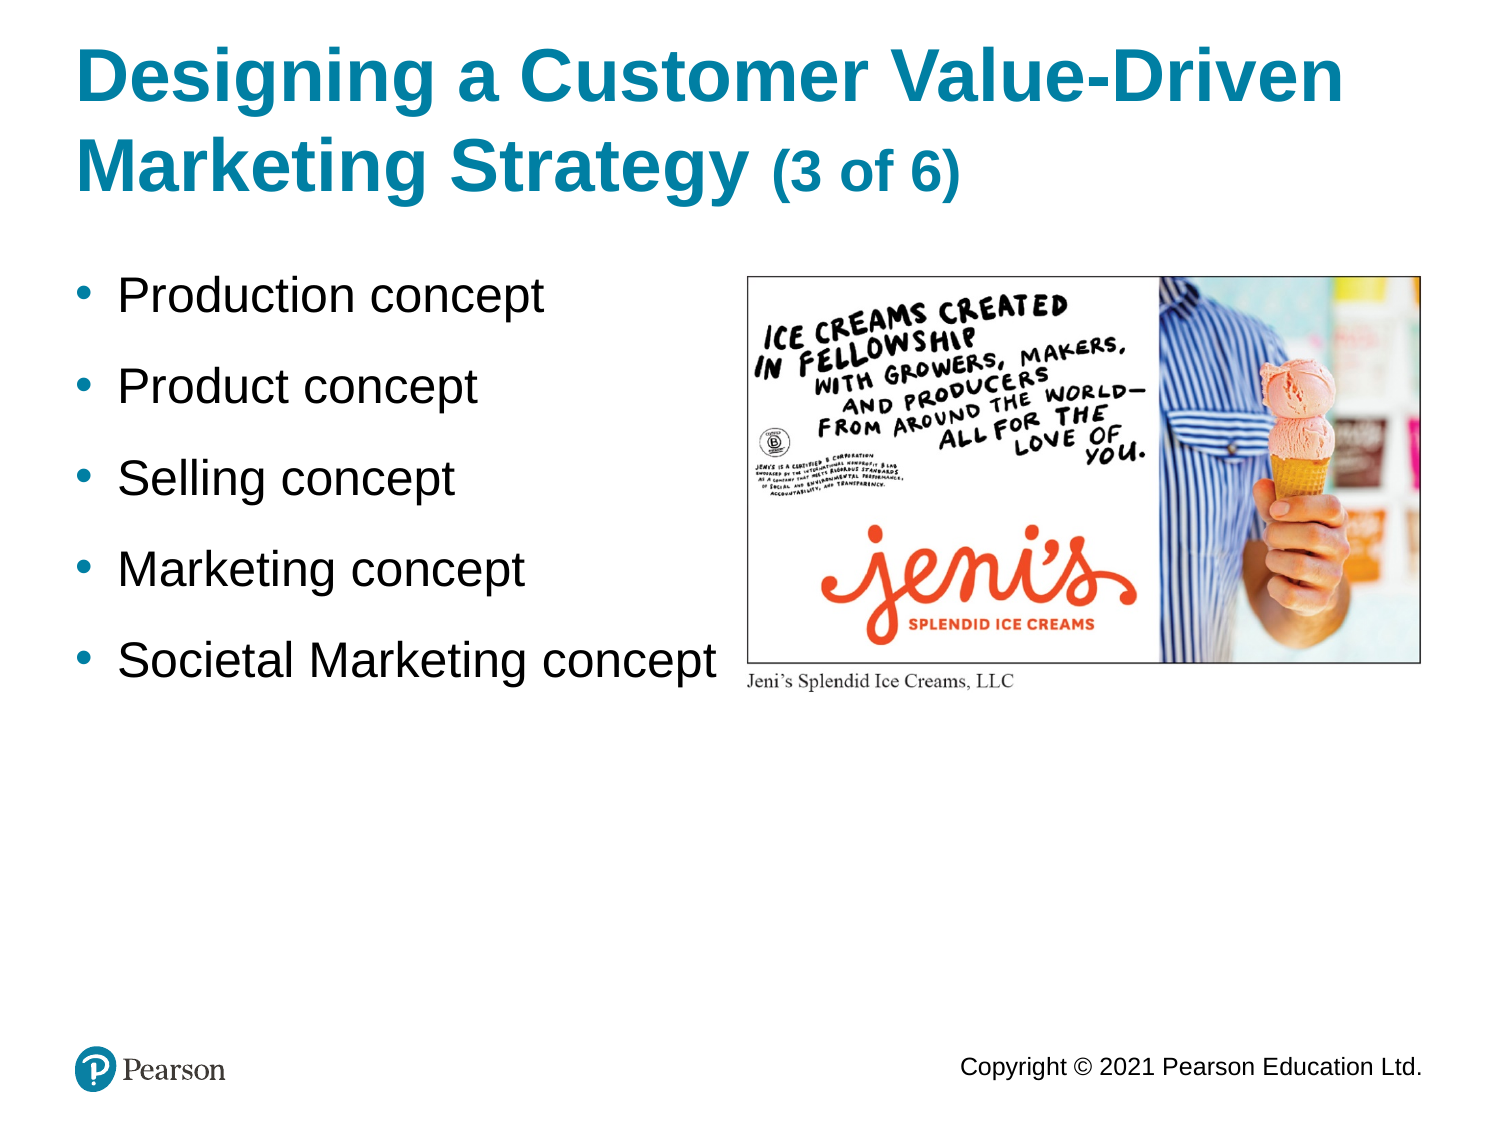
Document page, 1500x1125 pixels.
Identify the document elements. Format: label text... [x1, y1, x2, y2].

list Production concept Product concept Selling concept Marketing concept Societal Marketing concept [75, 262, 731, 705]
title Designing a Customer Value-Driven Marketing Strategy (3 of 6) [75, 24, 1425, 207]
picture [744, 274, 1422, 693]
